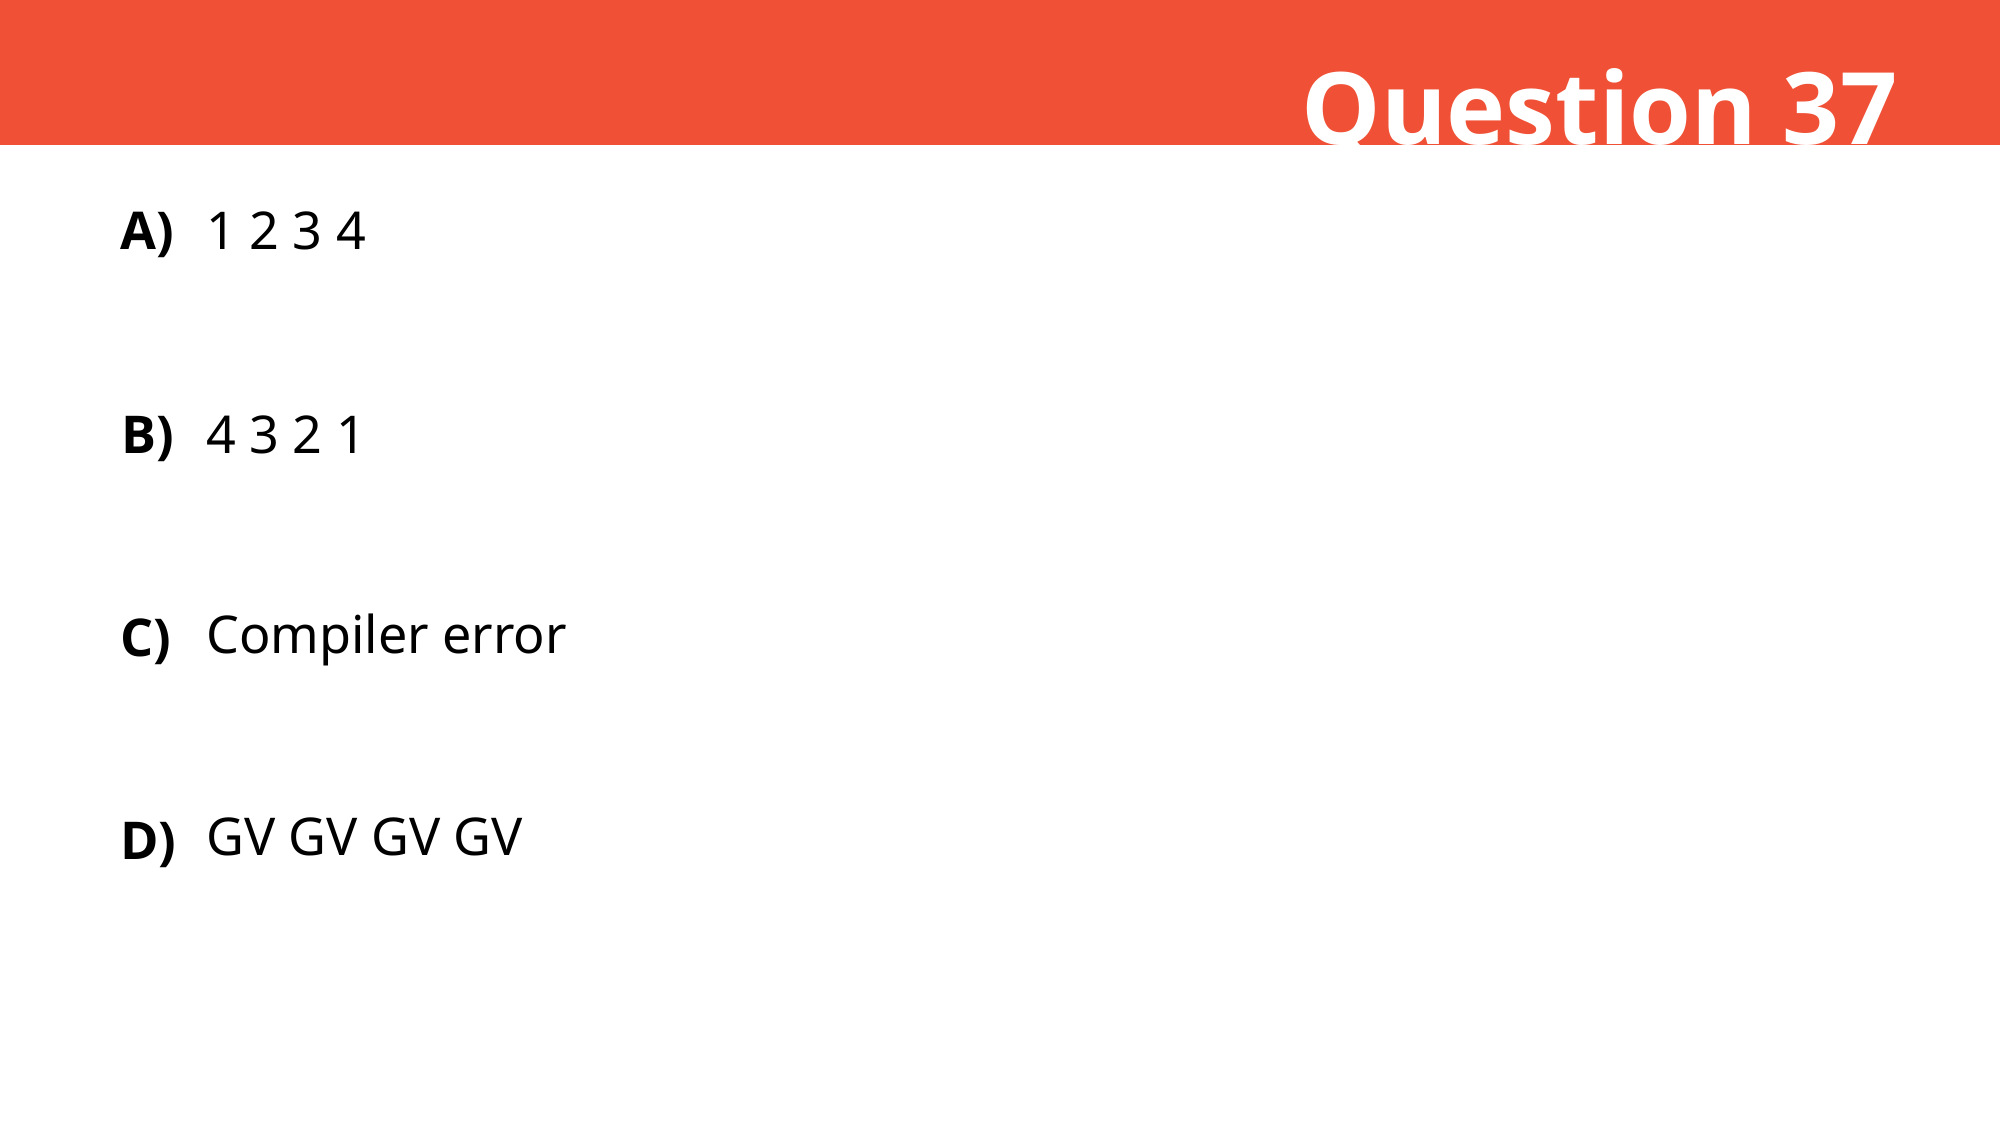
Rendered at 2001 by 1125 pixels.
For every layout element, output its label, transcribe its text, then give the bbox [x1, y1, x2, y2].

text_box C) [105, 596, 193, 675]
text_box [0, 0, 2000, 145]
text_box GV GV GV GV [191, 795, 1914, 874]
text_box Question 37 [638, 37, 1914, 173]
text_box Compiler error [191, 593, 1914, 673]
text_box 1 2 3 4 [191, 190, 1914, 269]
text_box A) [105, 190, 251, 268]
text_box 4 3 2 1 [195, 393, 1914, 472]
text_box B) [106, 393, 195, 472]
text_box D) [105, 799, 251, 878]
